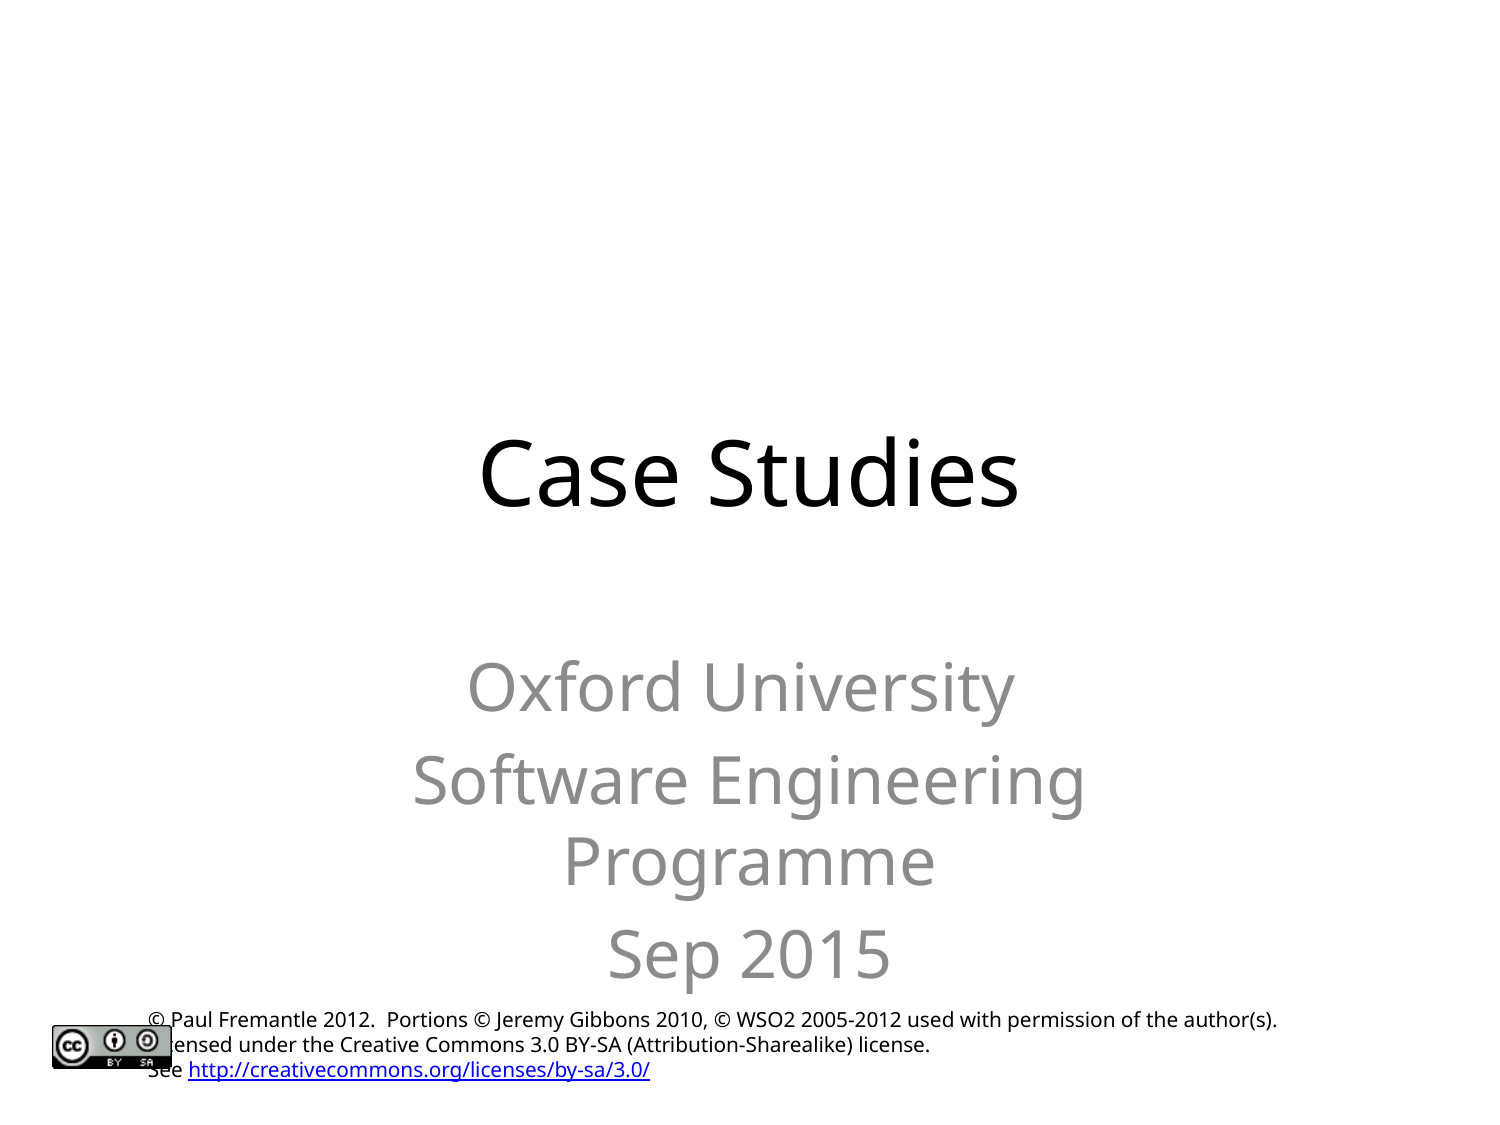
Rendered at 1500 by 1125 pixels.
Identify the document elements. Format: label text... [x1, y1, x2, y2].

title Case Studies [112, 349, 1388, 591]
subtitle Oxford University Software Engineering Programme Sep 2015 [225, 637, 1275, 925]
picture [52, 1025, 172, 1069]
